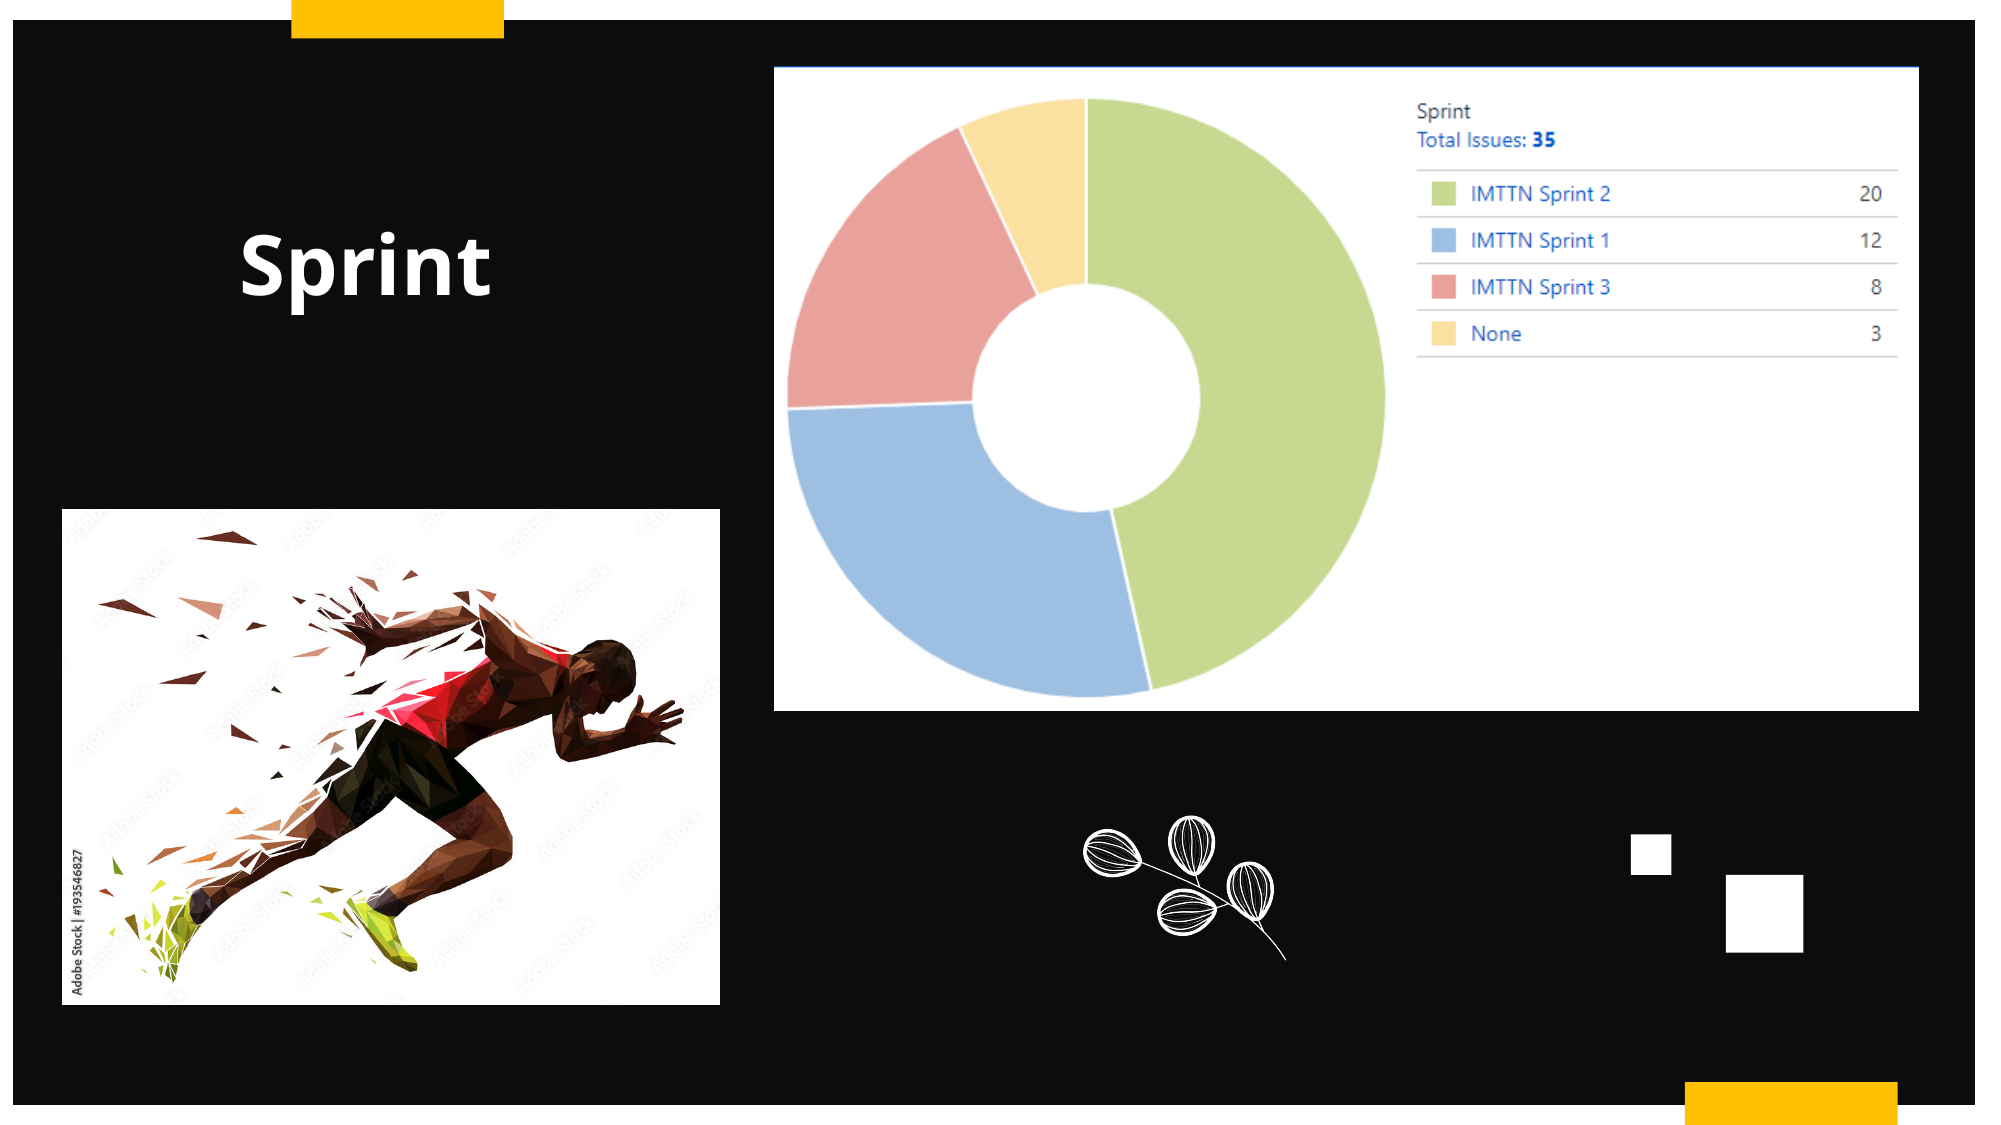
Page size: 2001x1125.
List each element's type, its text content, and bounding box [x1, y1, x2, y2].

picture [774, 66, 1919, 712]
picture [1068, 765, 1325, 999]
text_box [1725, 874, 1804, 953]
text_box [291, 0, 504, 39]
text_box [1630, 834, 1672, 875]
picture [62, 509, 720, 1005]
text_box [1684, 1082, 1898, 1125]
text_box Sprint [86, 197, 646, 328]
text_box [0, 7, 1989, 1118]
